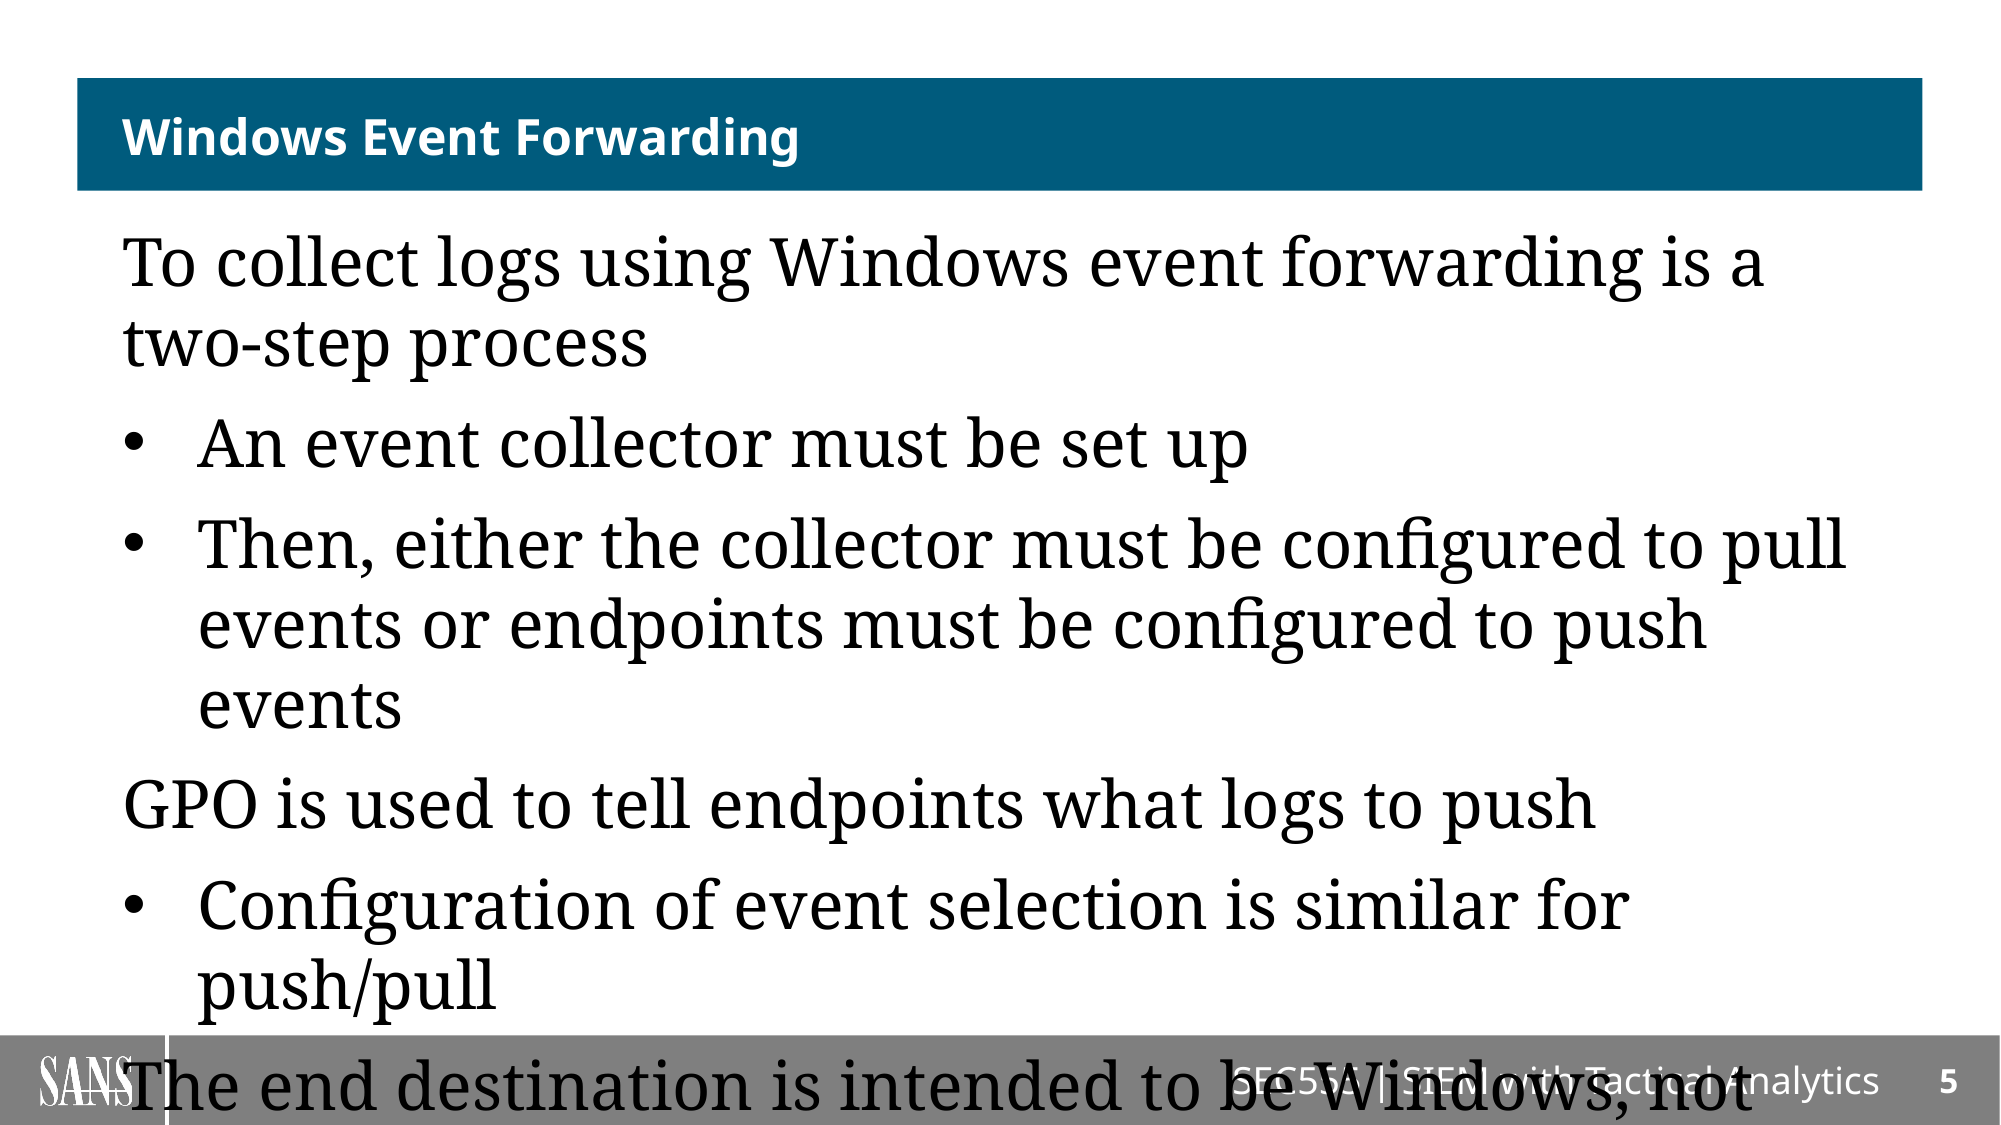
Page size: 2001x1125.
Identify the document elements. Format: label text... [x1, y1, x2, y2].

title Windows Event Forwarding [107, 78, 1893, 191]
list To collect logs using Windows event forwarding is a two-step process An event collector must be set up Then, either the collector must be configured to pull events or endpoints must be configured to push events GPO is used to tell endpoints what logs to push Configuration of event selection is similar for push/pull The end destination is intended to be Windows, not SIEM [107, 212, 1893, 1013]
